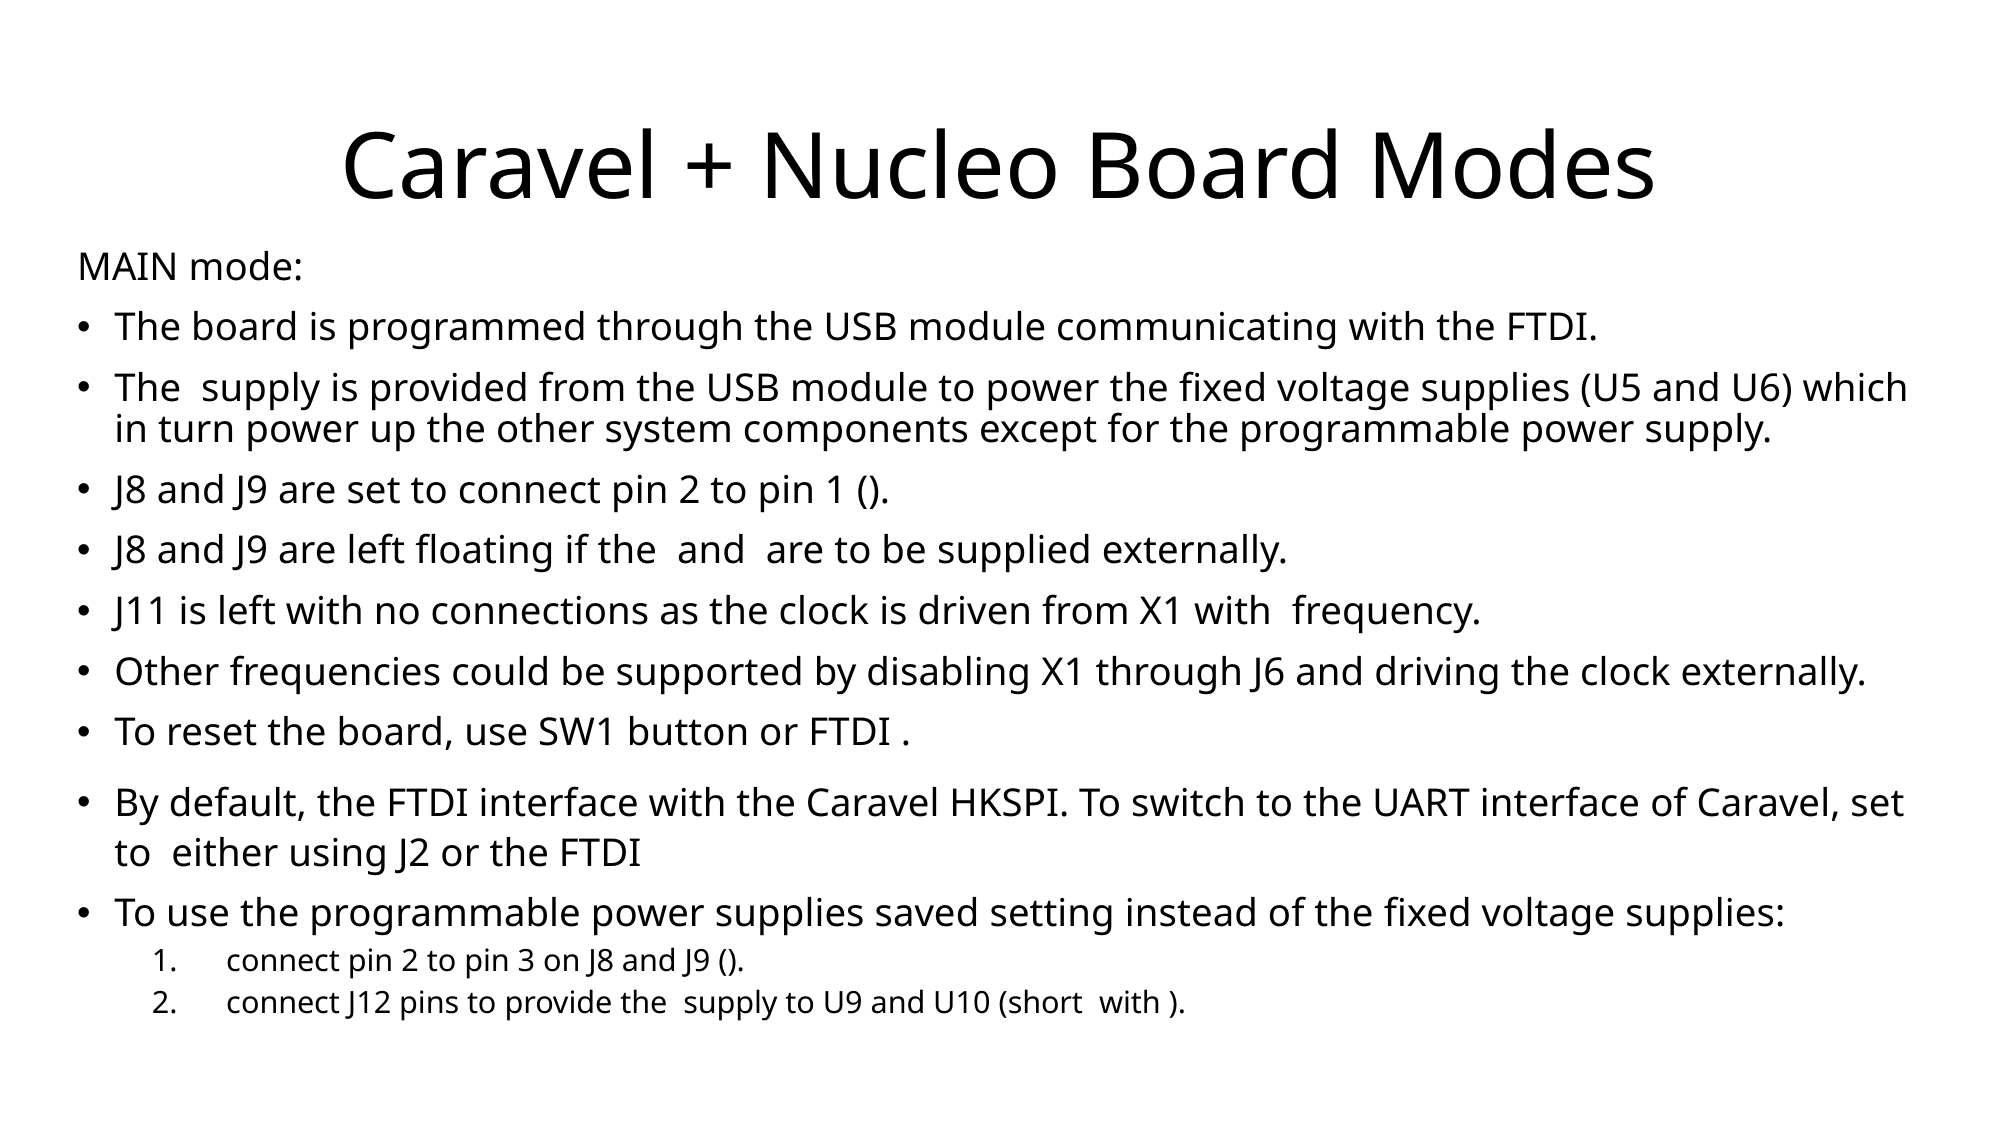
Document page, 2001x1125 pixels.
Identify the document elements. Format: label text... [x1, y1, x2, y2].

title Caravel + Nucleo Board Modes [104, 59, 1896, 278]
